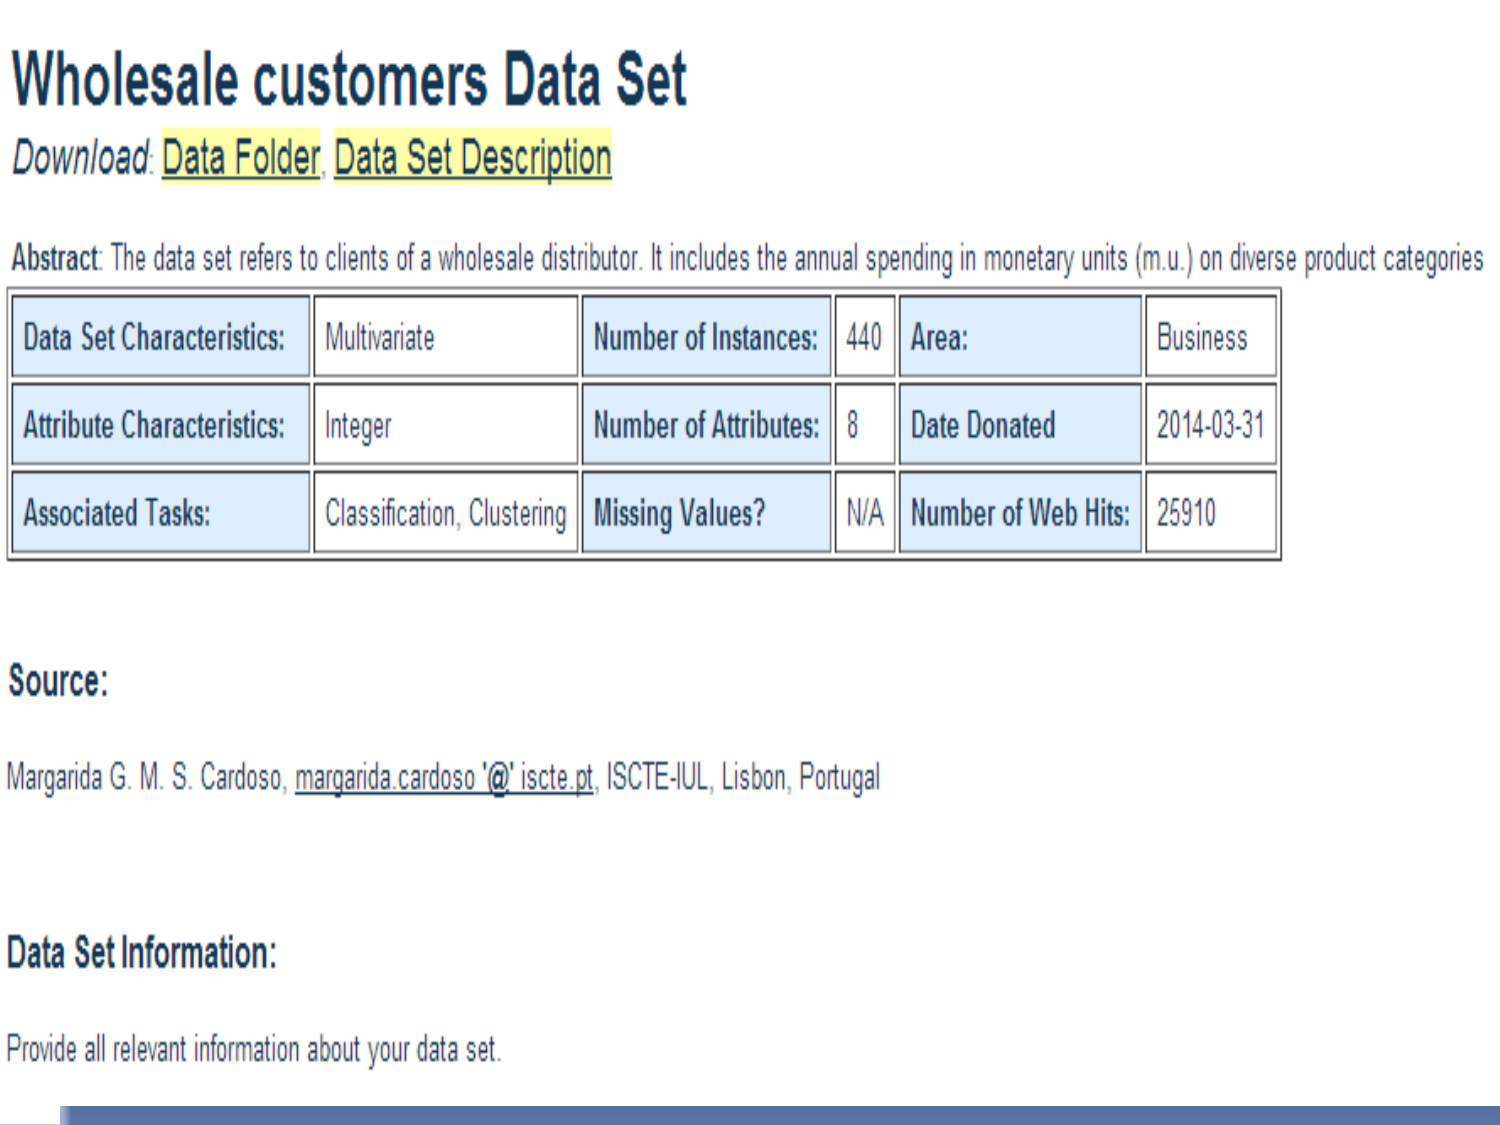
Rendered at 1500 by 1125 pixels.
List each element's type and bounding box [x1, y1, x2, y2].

list [0, 0, 1500, 1107]
